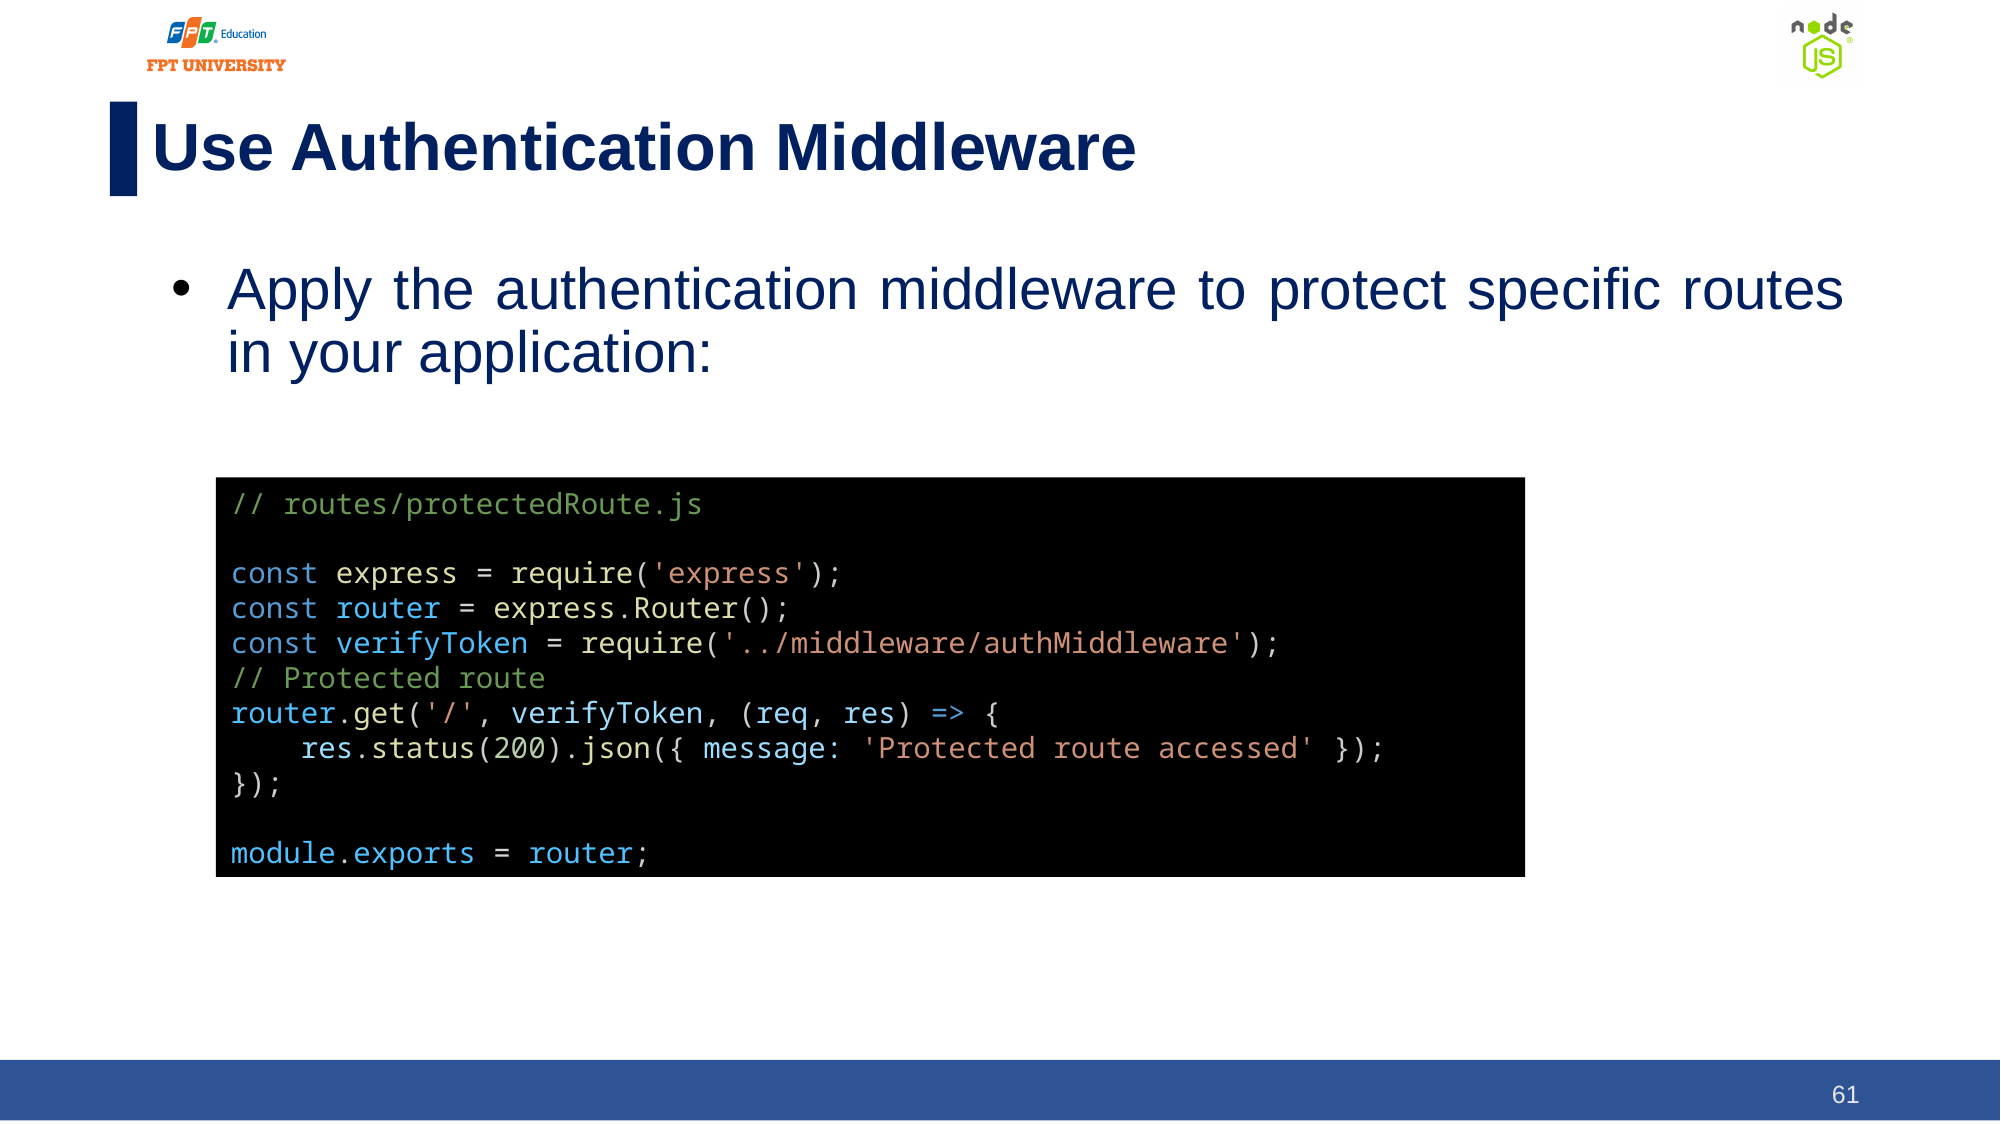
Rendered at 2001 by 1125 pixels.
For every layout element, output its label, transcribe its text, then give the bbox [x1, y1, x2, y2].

text_box // routes/protectedRoute.js const express = require('express'); const router = express.Router(); const verifyToken = require('../middleware/authMiddleware'); // Protected route router.get('/', verifyToken, (req, res) => { res.status(200).json({ message: 'Protected route accessed' }); }); module.exports = router; [215, 477, 1526, 877]
slide_number ‹#› [1424, 1063, 1875, 1123]
picture [1781, 4, 1863, 86]
title Use Authentication Middleware [137, 101, 1650, 197]
picture [137, 1, 291, 86]
list Apply the authentication middleware to protect specific routes in your application: [137, 251, 1863, 966]
